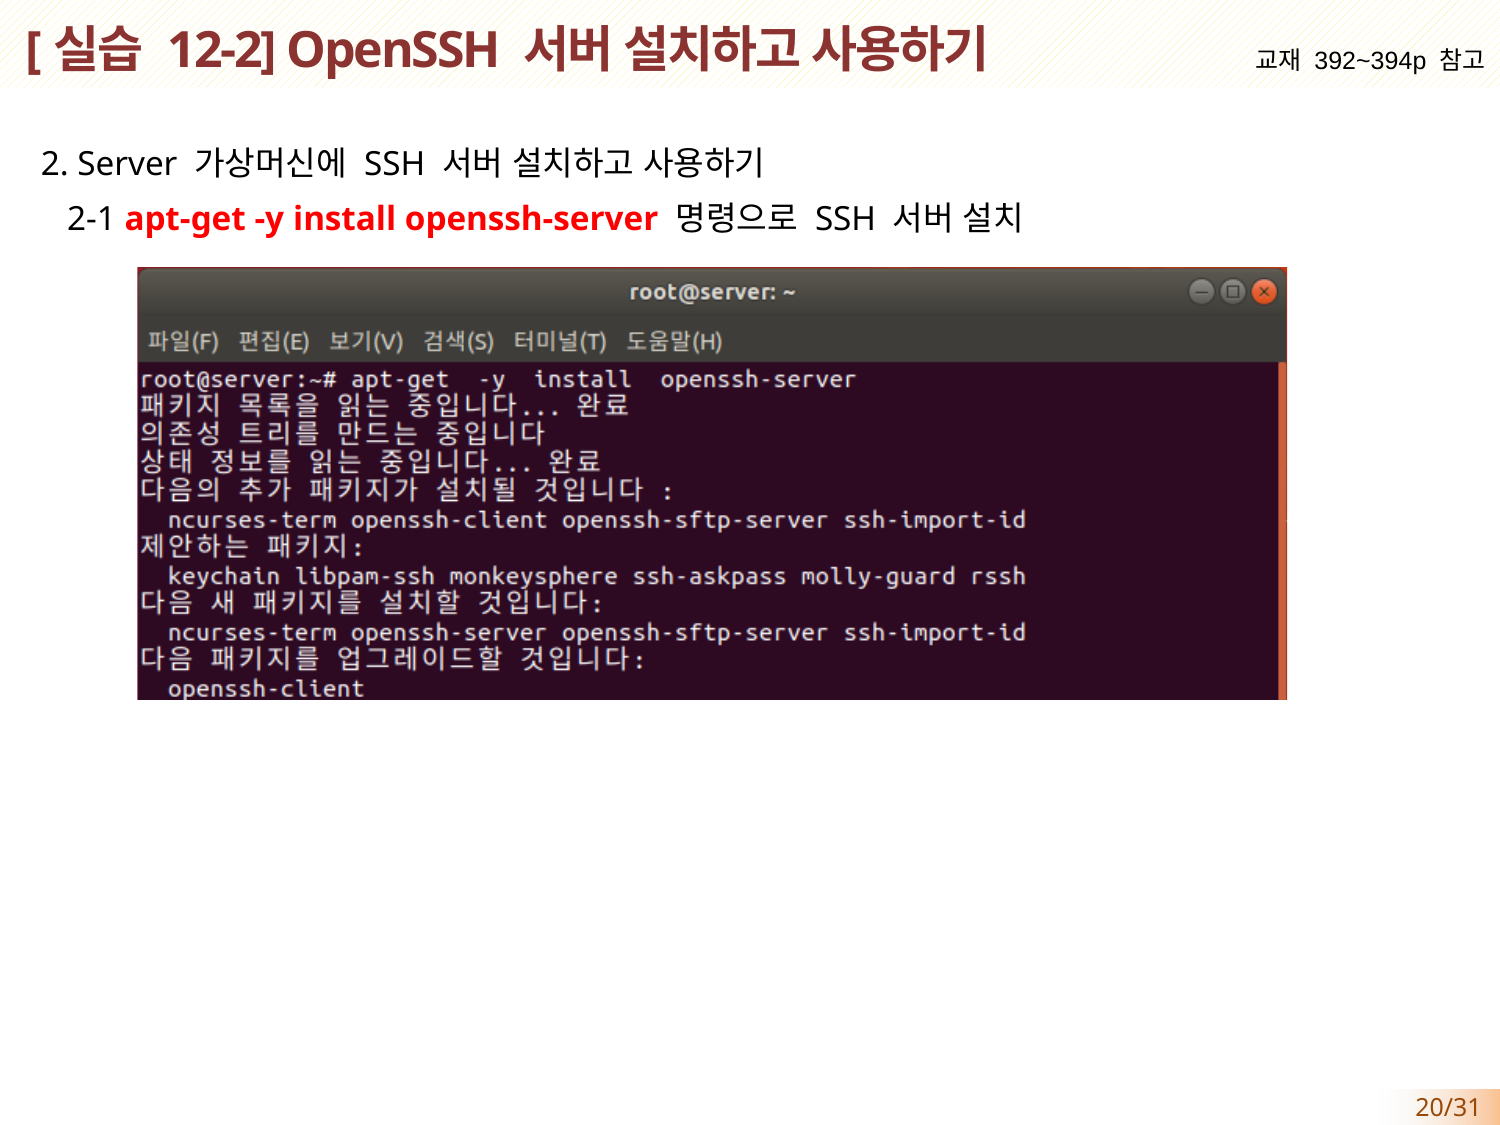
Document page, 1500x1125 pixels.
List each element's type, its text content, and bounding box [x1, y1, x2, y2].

picture [137, 266, 1288, 701]
list 2. Server 가상머신에 SSH 서버 설치하고 사용하기 2-1 apt-get -y install openssh-server 명령으로 SSH 서버 설치 [10, 126, 1481, 1057]
text_box 교재 392~394p 참고 [1240, 36, 1500, 82]
title [실습 12-2] OpenSSH 서버 설치하고 사용하기 [10, 8, 1288, 87]
